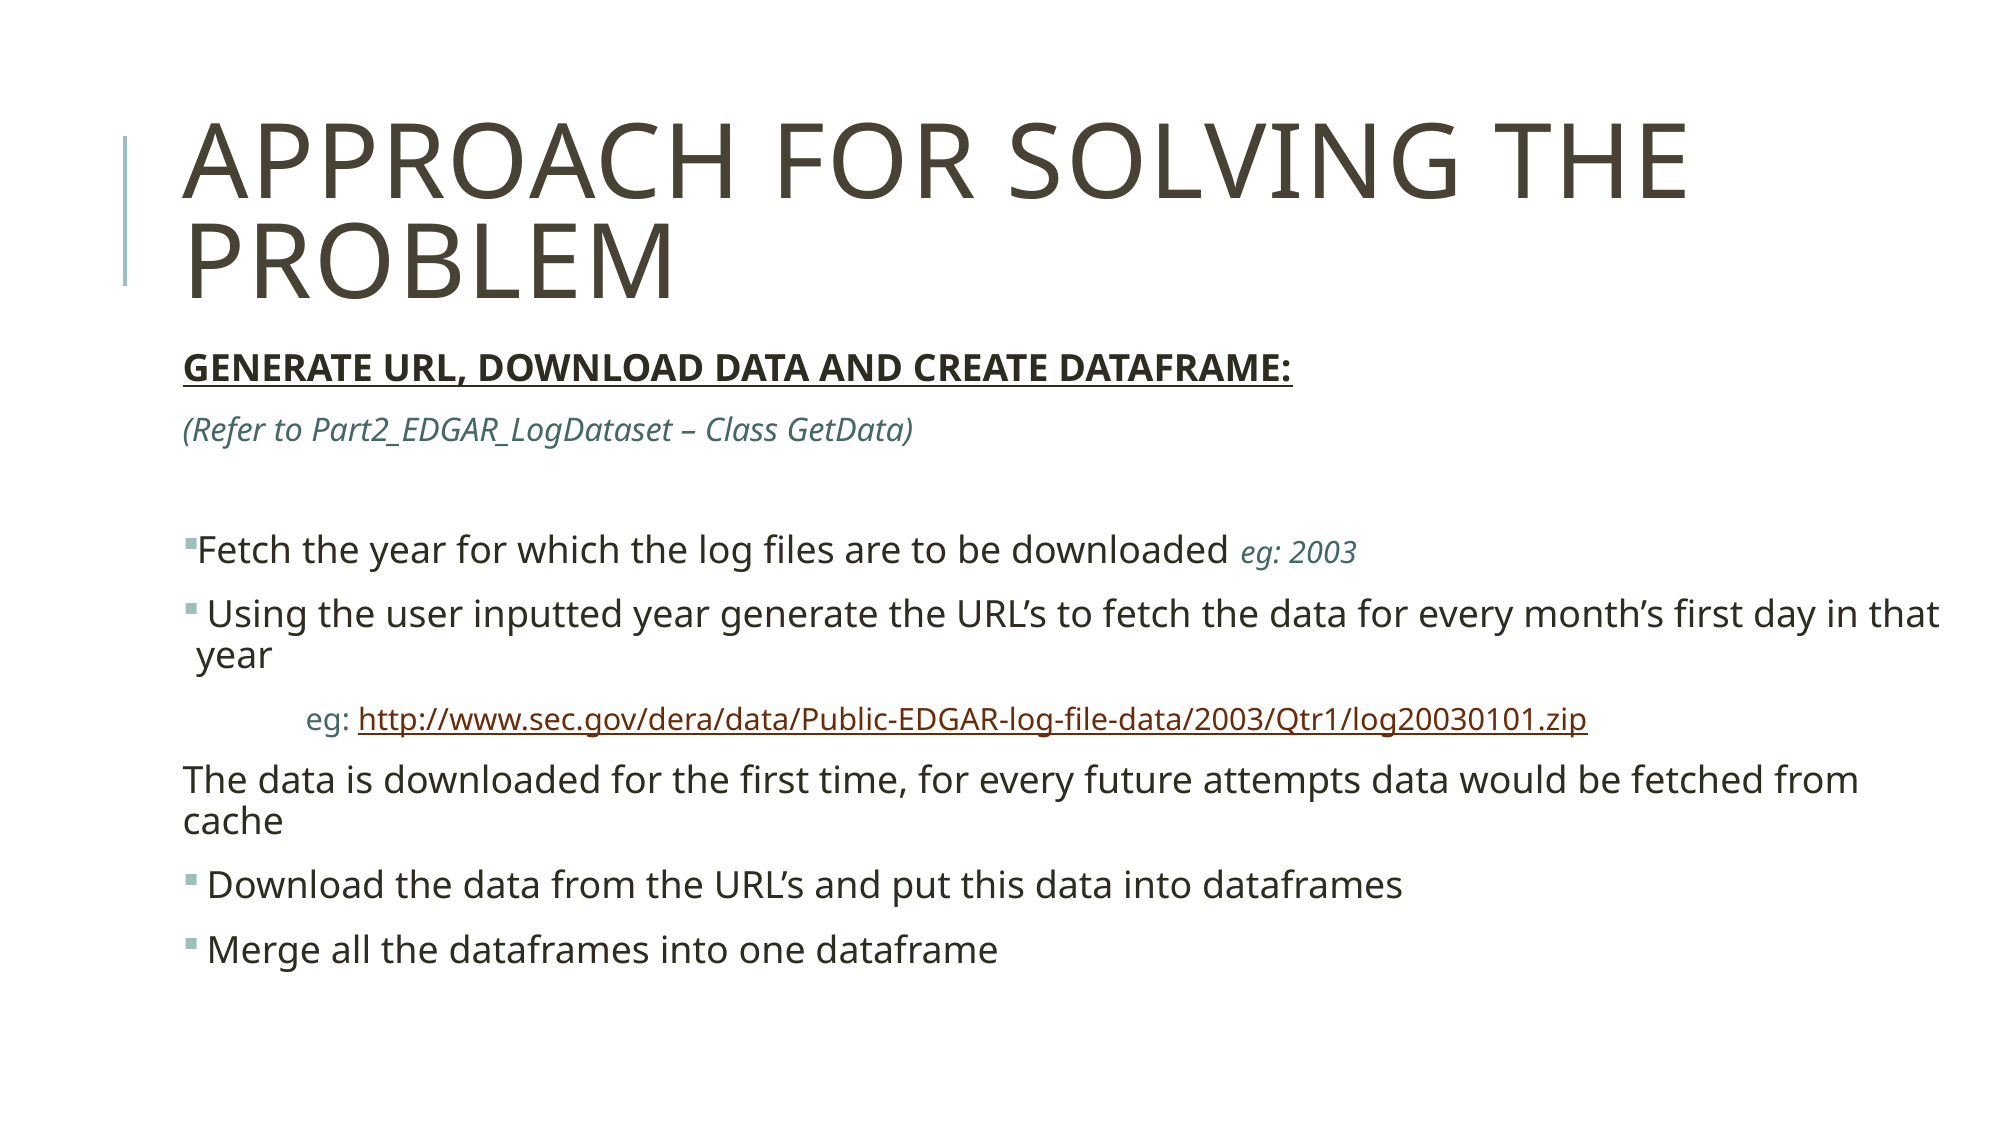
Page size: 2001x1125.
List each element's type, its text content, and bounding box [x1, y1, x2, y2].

text_box GENERATE URL, DOWNLOAD DATA AND CREATE DATAFRAME: (Refer to Part2_EDGAR_LogDataset – Class GetData) Fetch the year for which the log files are to be downloaded eg: 2003 Using the user inputted year generate the URL’s to fetch the data for every month’s first day in that year eg: http://www.sec.gov/dera/data/Public-EDGAR-log-file-data/2003/Qtr1/log20030101.zip The data is downloaded for the first time, for every future attempts data would be fetched from cache Download the data from the URL’s and put this data into dataframes Merge all the dataframes into one dataframe [168, 341, 1967, 984]
title Approach for solving the problem [168, 96, 1763, 341]
